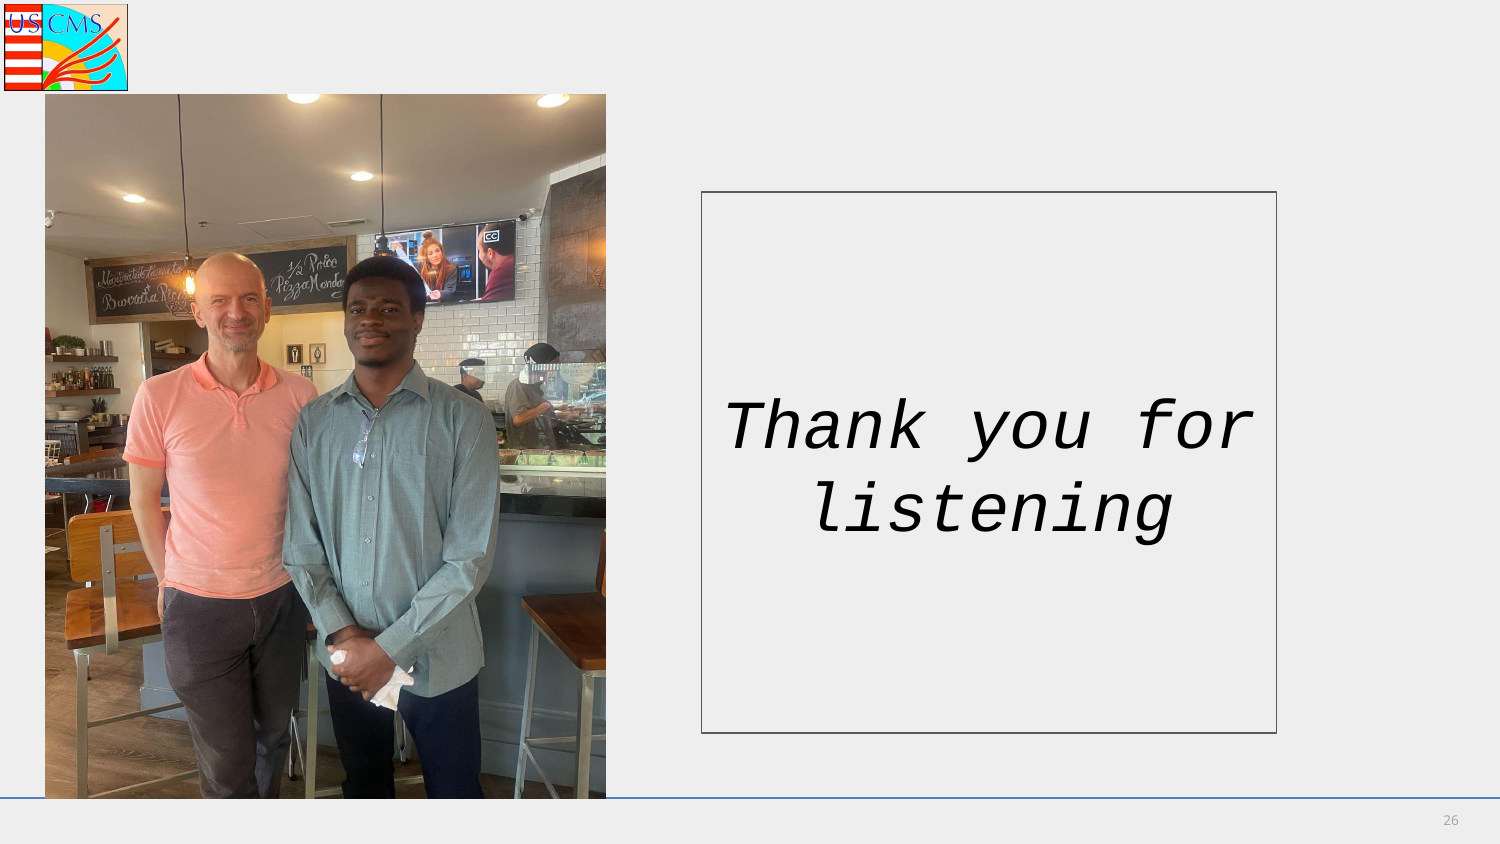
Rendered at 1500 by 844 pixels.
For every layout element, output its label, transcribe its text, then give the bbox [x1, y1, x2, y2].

text_box Thank you for listening [701, 192, 1277, 734]
picture [45, 94, 606, 799]
slide_number ‹#› [1402, 811, 1500, 831]
picture [4, 4, 128, 91]
